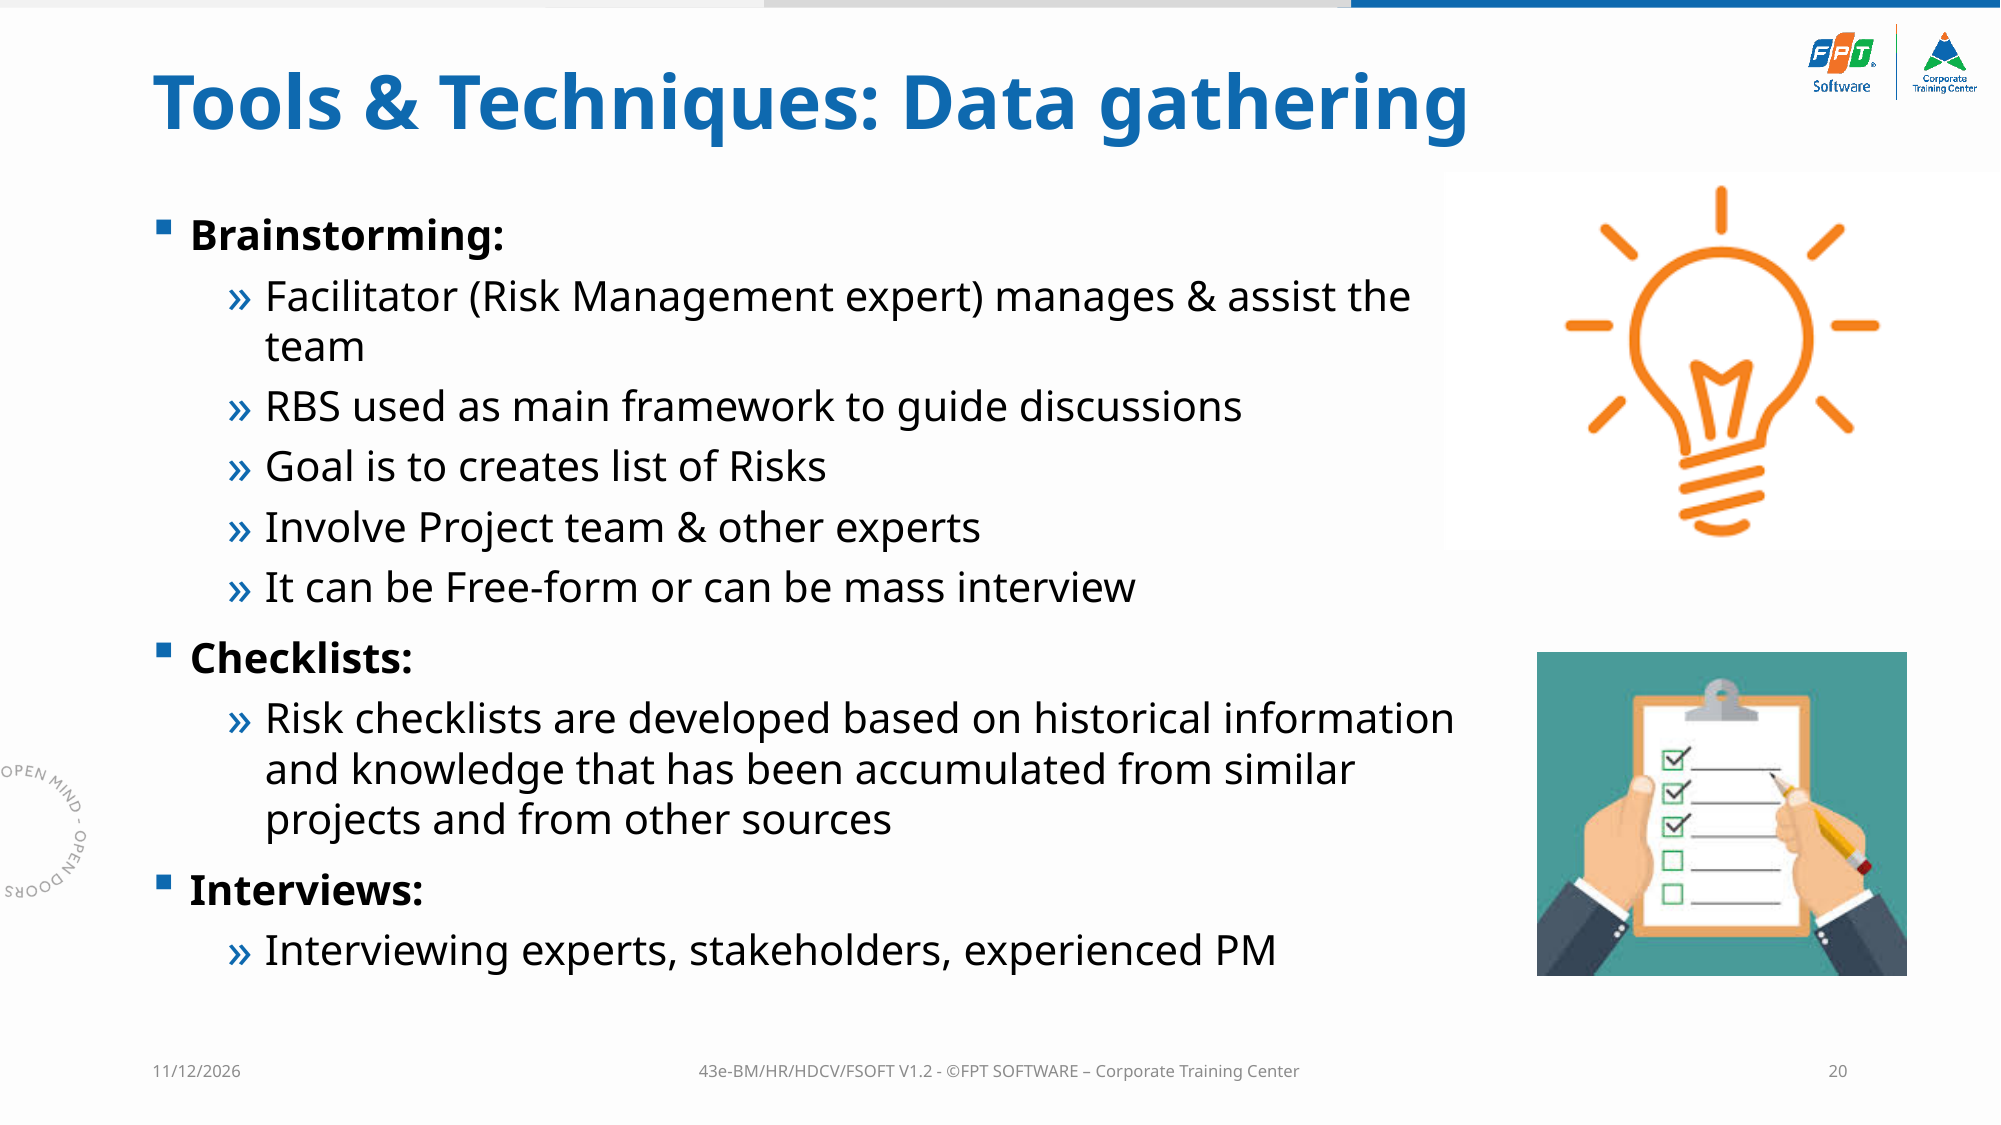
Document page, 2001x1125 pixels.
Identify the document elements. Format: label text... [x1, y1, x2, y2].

title Tools & Techniques: Data gathering [137, 22, 1863, 188]
picture [1863, 24, 1977, 100]
slide_number 20 [1412, 1042, 1863, 1103]
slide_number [137, 1042, 588, 1103]
picture [1537, 652, 1907, 976]
list Brainstorming: Facilitator (Risk Management expert) manages & assist the team RBS used as main framework to guide discussions Goal is to creates list of Risks Involve Project team & other experts It can be Free-form or can be mass interview Checklists: Risk checklists are developed based on historical information and knowledge that has been accumulated from similar projects and from other sources Interviews: Interviewing experts, stakeholders, experienced PM [137, 201, 1480, 1023]
footer 43e-BM/HR/HDCV/FSOFT V1.2 - ©FPT SOFTWARE – Corporate Training Center [662, 1042, 1338, 1103]
picture [1444, 172, 2000, 550]
